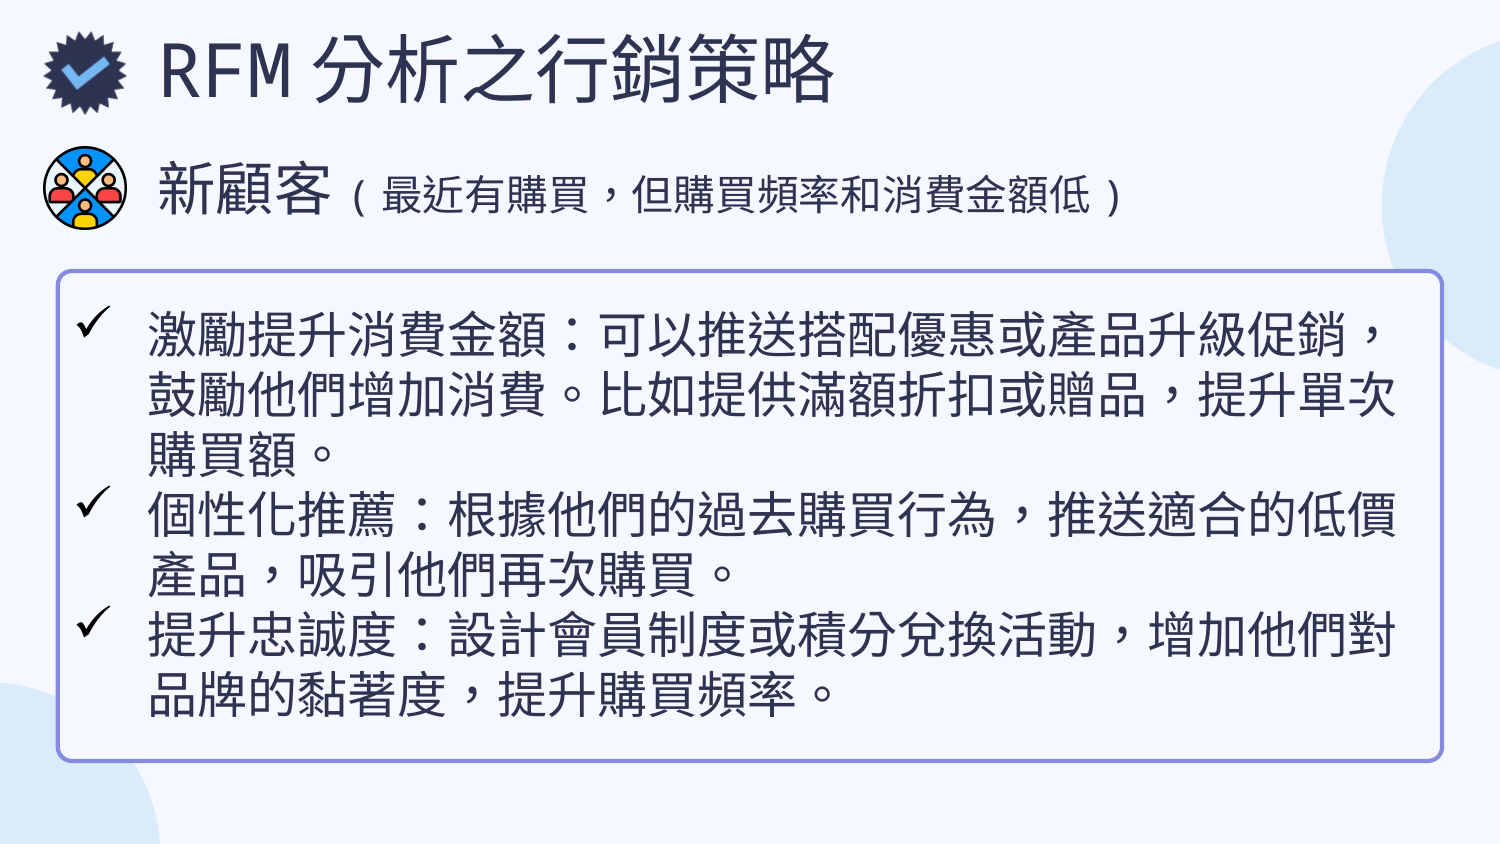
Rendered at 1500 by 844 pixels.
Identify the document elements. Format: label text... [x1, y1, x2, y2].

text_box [42, 15, 1133, 122]
picture [42, 146, 127, 230]
text_box [55, 268, 1445, 764]
text_box 新顧客(最近有購買，但購買頻率和消費金額低) [142, 145, 1417, 230]
text_box 激勵提升消費金額：可以推送搭配優惠或產品升級促銷，鼓勵他們增加消費。比如提供滿額折扣或贈品，提升單次購買額。 個性化推薦：根據他們的過去購買行為，推送適合的低價產品，吸引他們再次購買。 提升忠誠度：設計會員制度或積分兌換活動，增加他們對品牌的黏著度，提升購買頻率。 [57, 295, 1443, 731]
